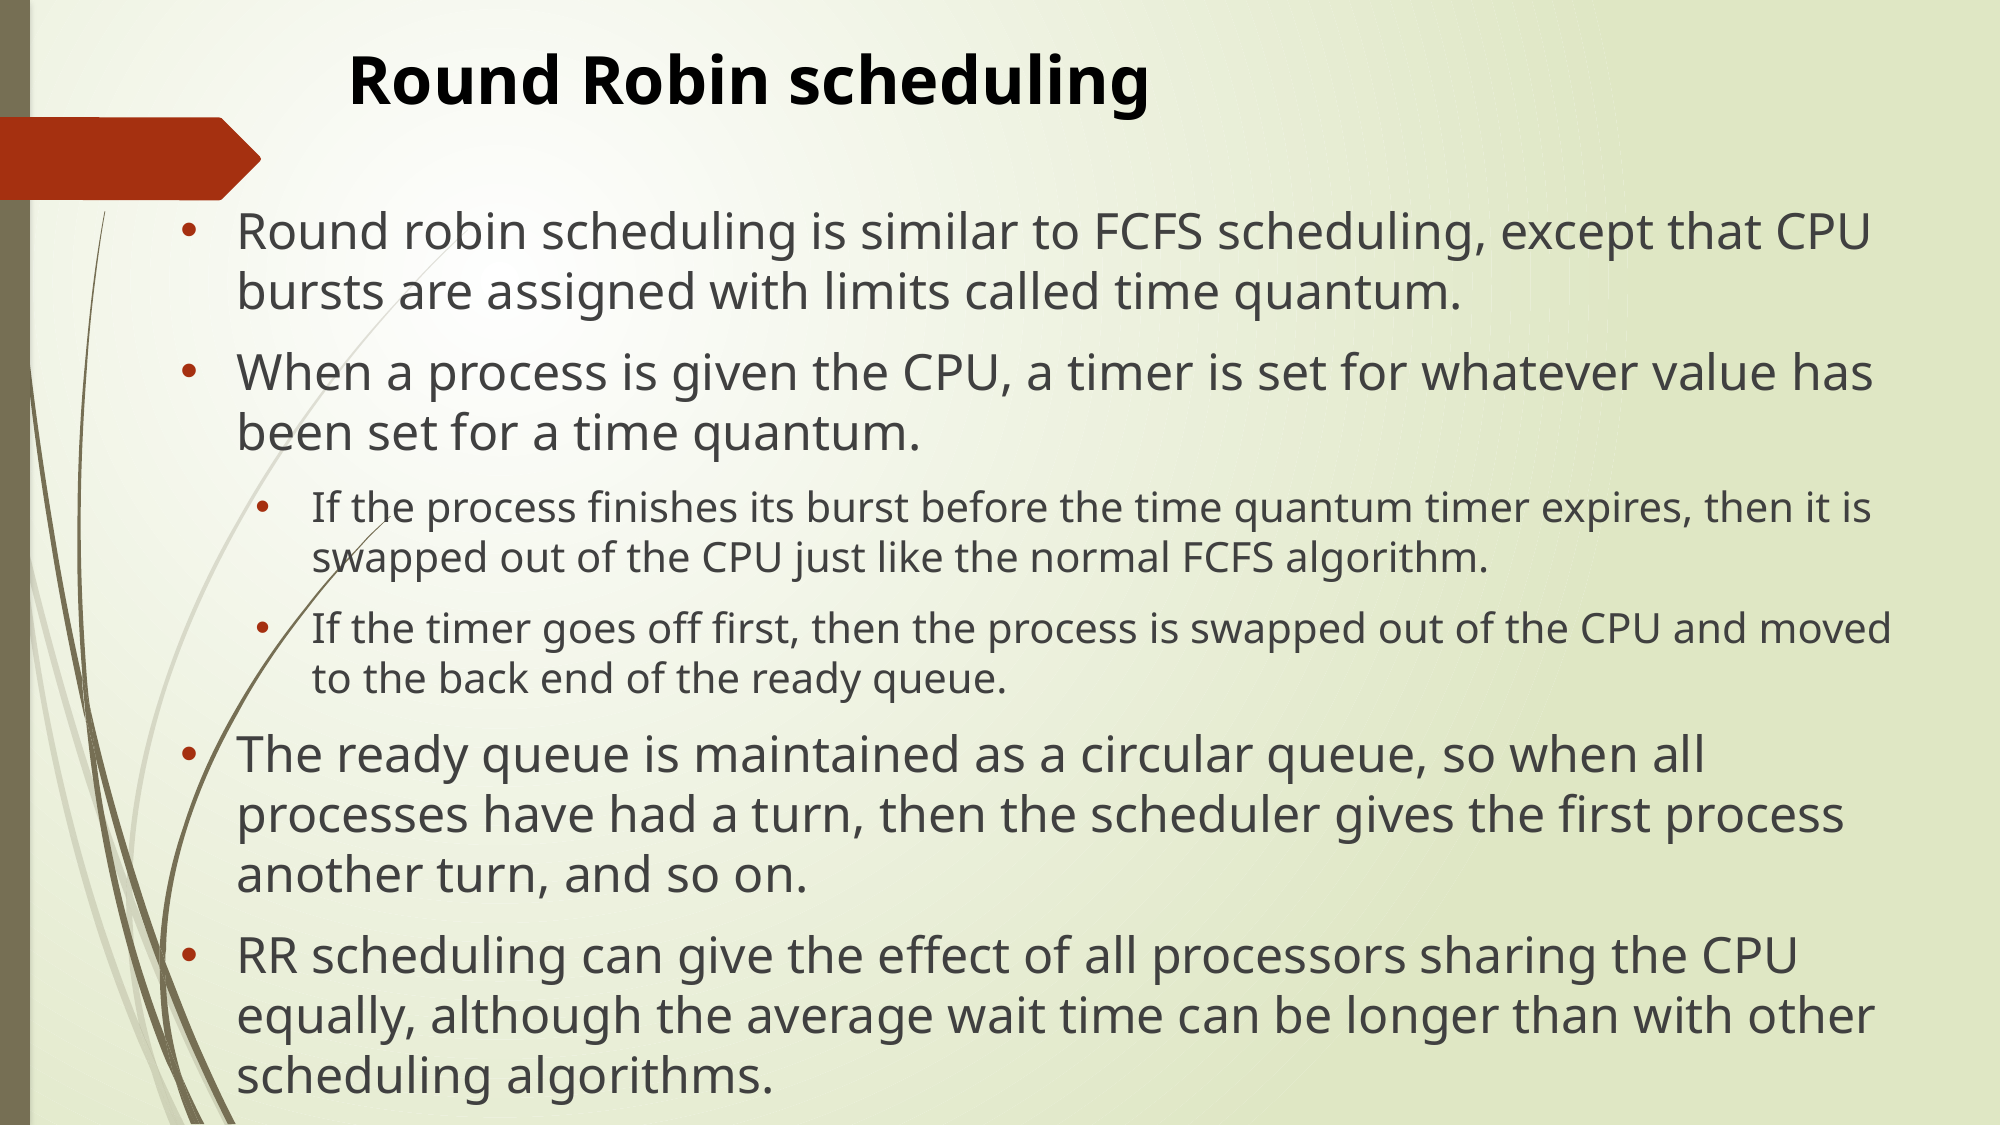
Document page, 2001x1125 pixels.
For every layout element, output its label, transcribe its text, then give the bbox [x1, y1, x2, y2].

text_box Round Robin scheduling [333, 30, 1606, 126]
list Round robin scheduling is similar to FCFS scheduling, except that CPU bursts are assigned with limits called time quantum. When a process is given the CPU, a timer is set for whatever value has been set for a time quantum. If the process finishes its burst before the time quantum timer expires, then it is swapped out of the CPU just like the normal FCFS algorithm. If the timer goes off first, then the process is swapped out of the CPU and moved to the back end of the ready queue. The ready queue is maintained as a circular queue, so when all processes have had a turn, then the scheduler gives the first process another turn, and so on. RR scheduling can give the effect of all processors sharing the CPU equally, although the average wait time can be longer than with other scheduling algorithms. [165, 191, 1939, 1097]
